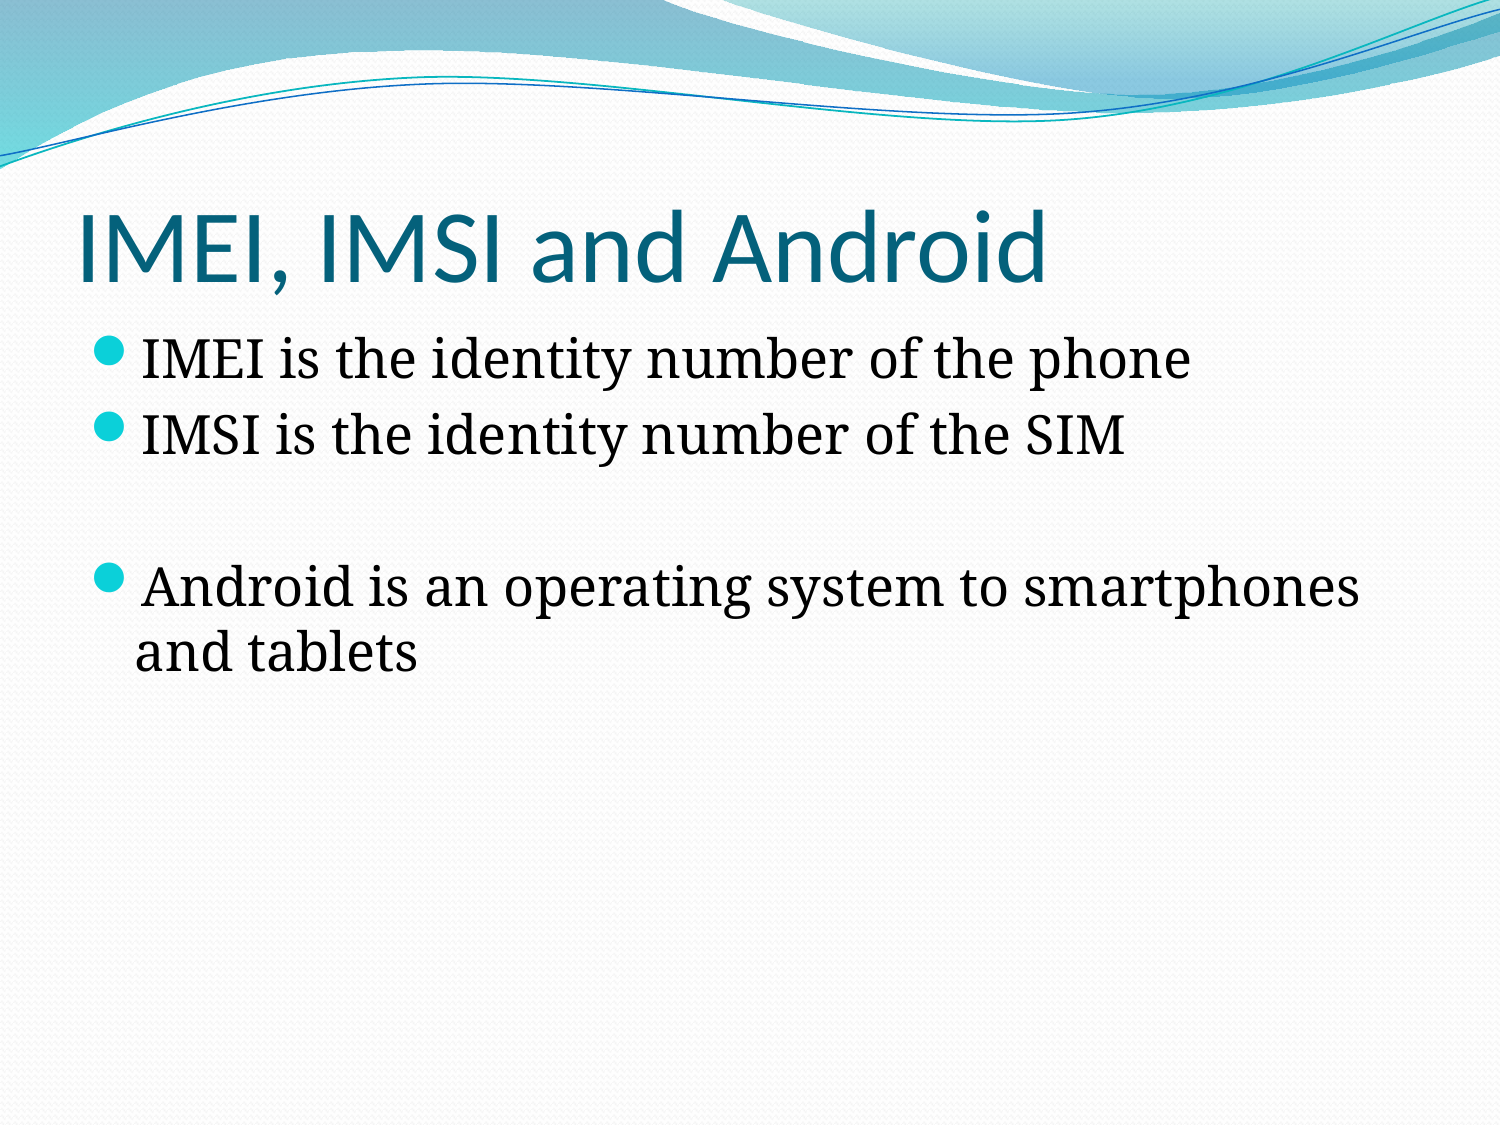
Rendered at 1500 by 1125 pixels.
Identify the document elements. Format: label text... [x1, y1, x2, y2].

list IMEI is the identity number of the phone IMSI is the identity number of the SIM Android is an operating system to smartphones and tablets [75, 317, 1425, 1038]
title IMEI, IMSI and Android [75, 115, 1425, 303]
